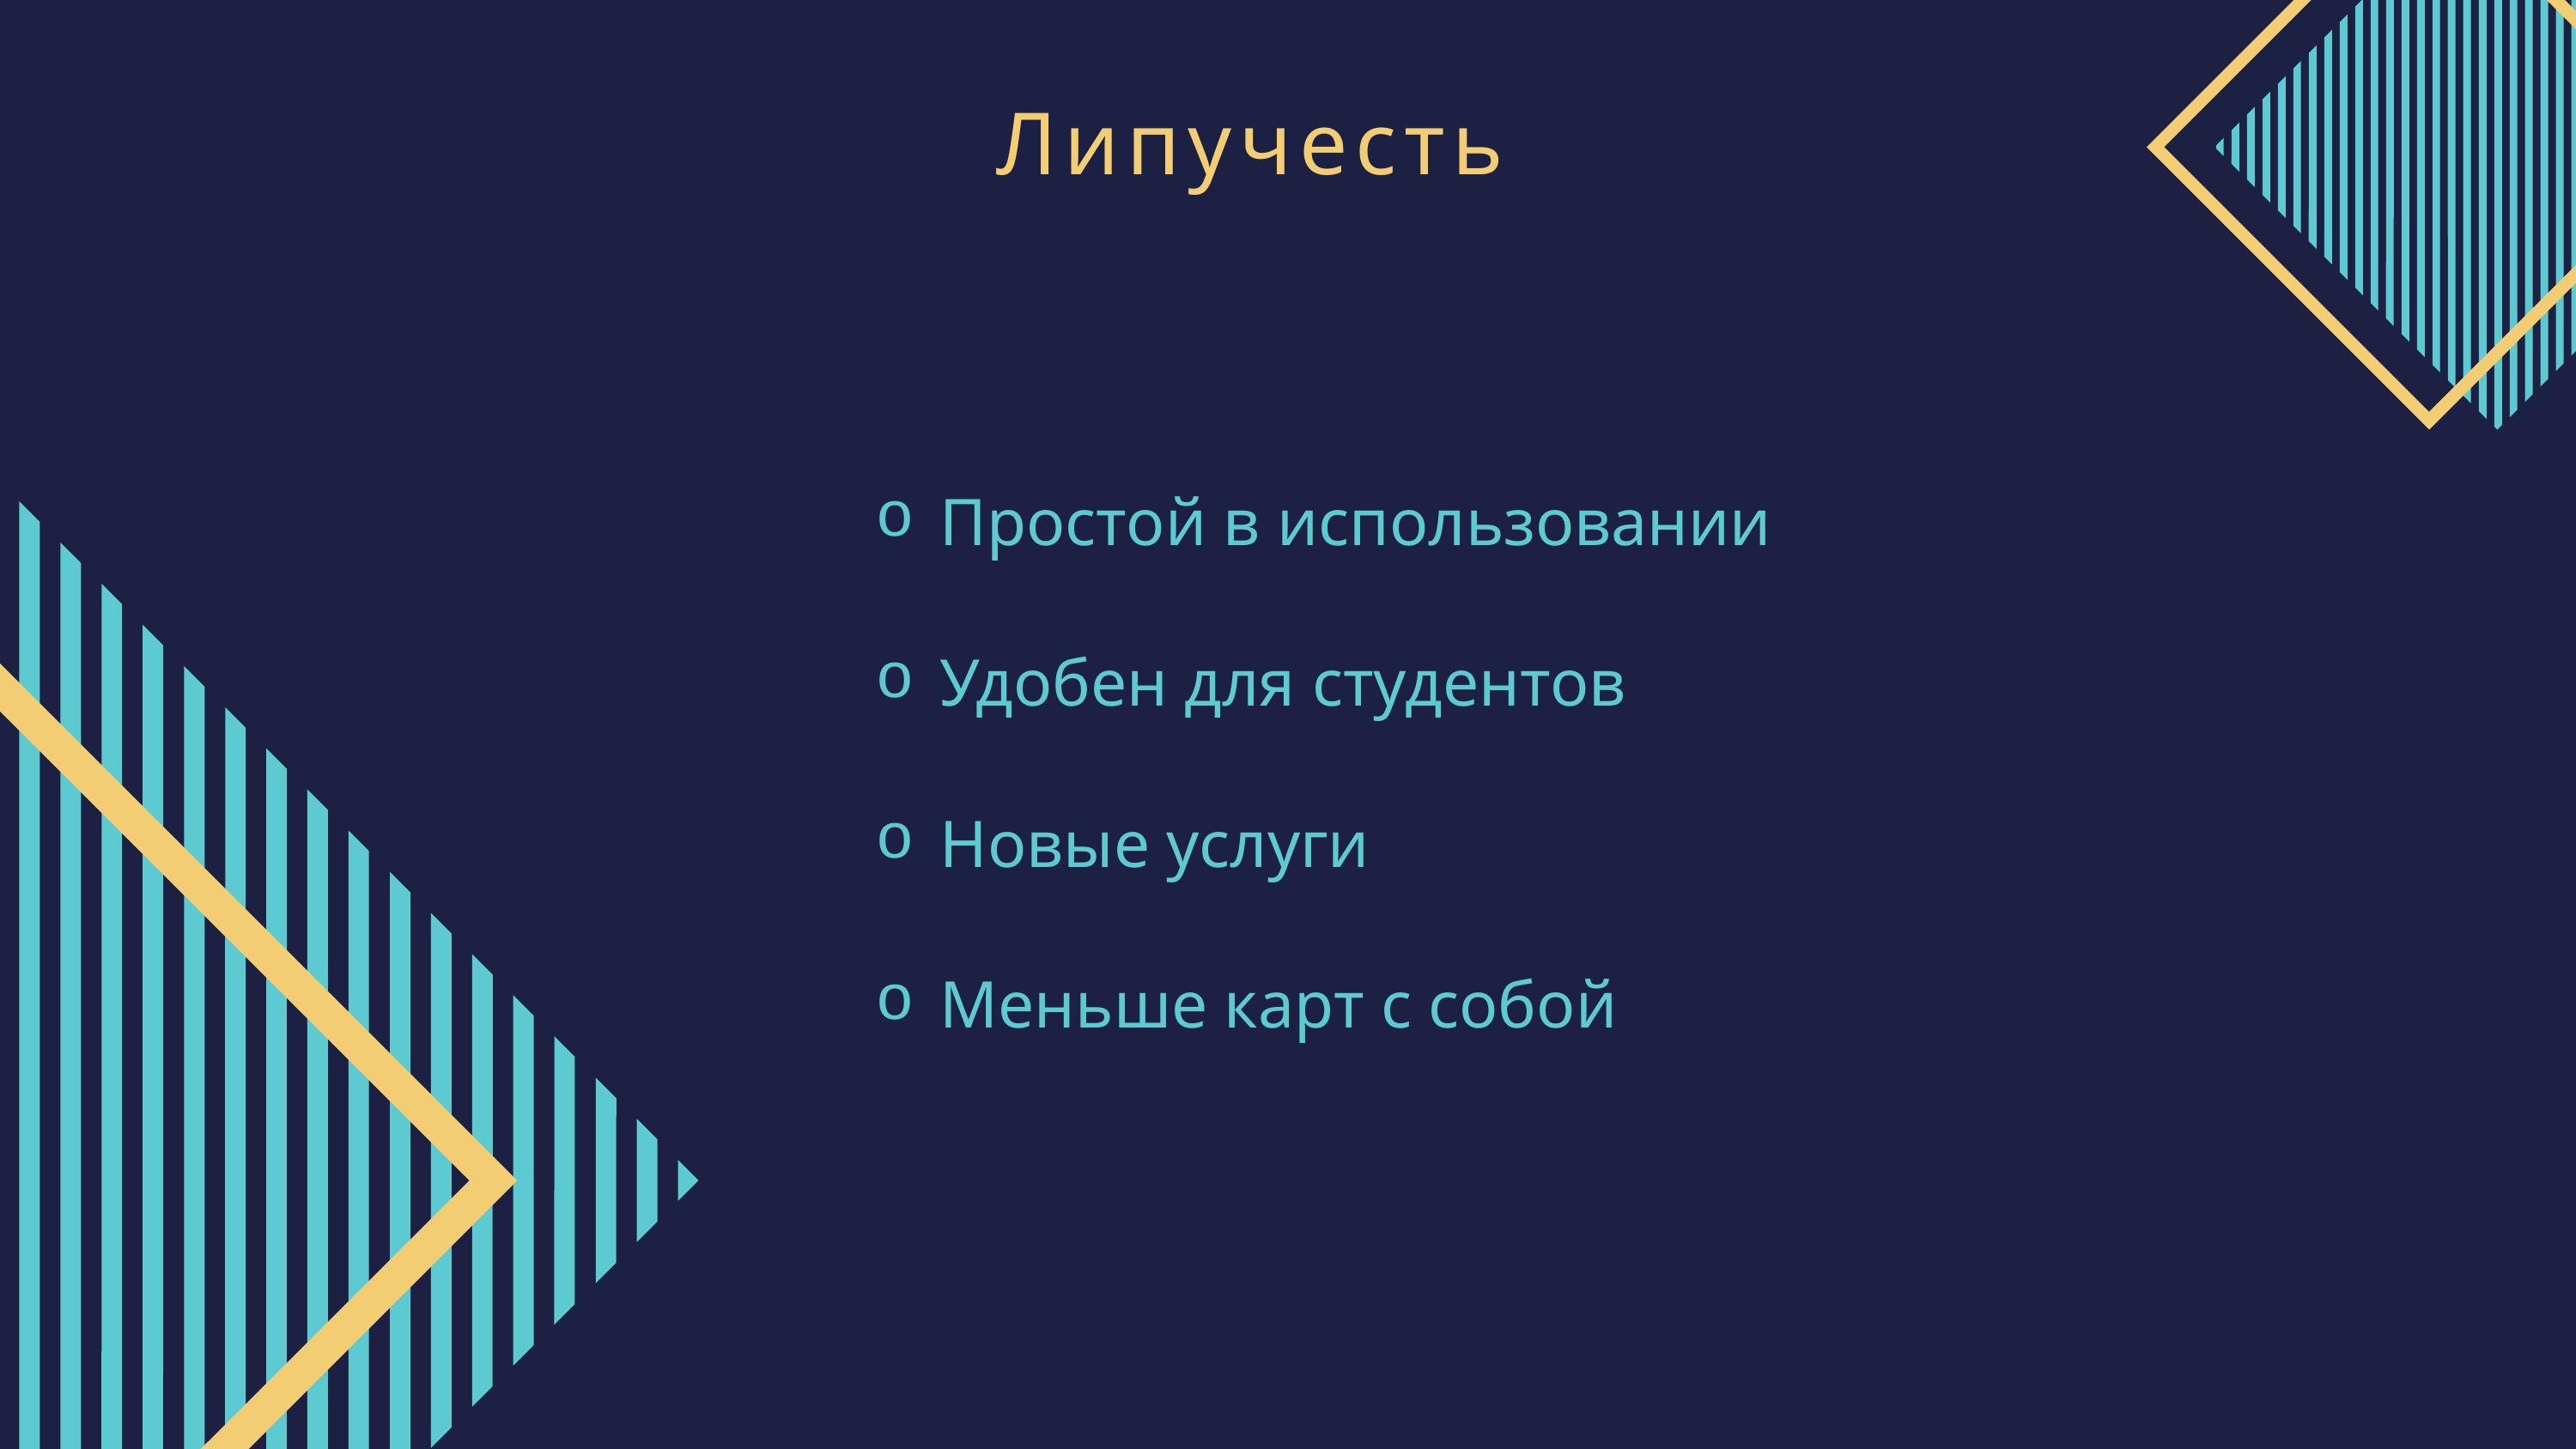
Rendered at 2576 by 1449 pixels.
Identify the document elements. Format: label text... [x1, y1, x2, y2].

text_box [0, 427, 699, 1449]
text_box Липучесть [996, 101, 2142, 192]
text_box Простой в использовании Удобен для студентов Новые услуги Меньше карт с собой [875, 477, 2228, 1122]
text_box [2146, 0, 2576, 430]
